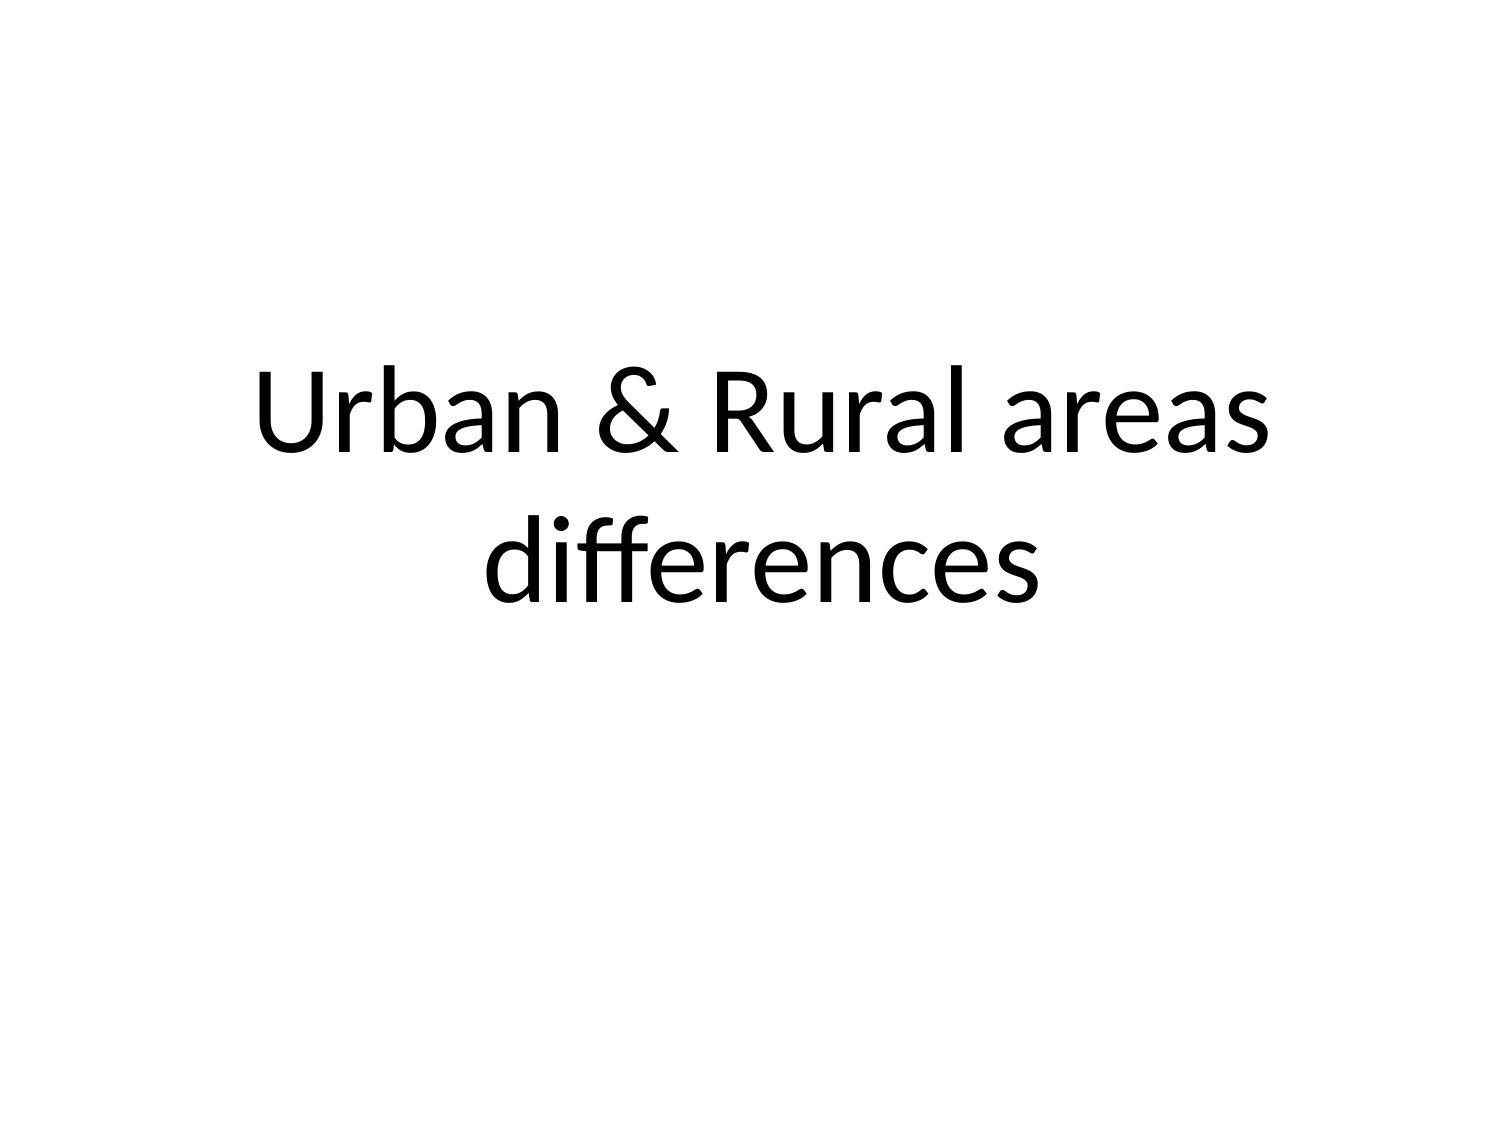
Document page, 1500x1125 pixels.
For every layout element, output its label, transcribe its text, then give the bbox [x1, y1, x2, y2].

subtitle Urban & Rural areas differences [87, 224, 1438, 1075]
